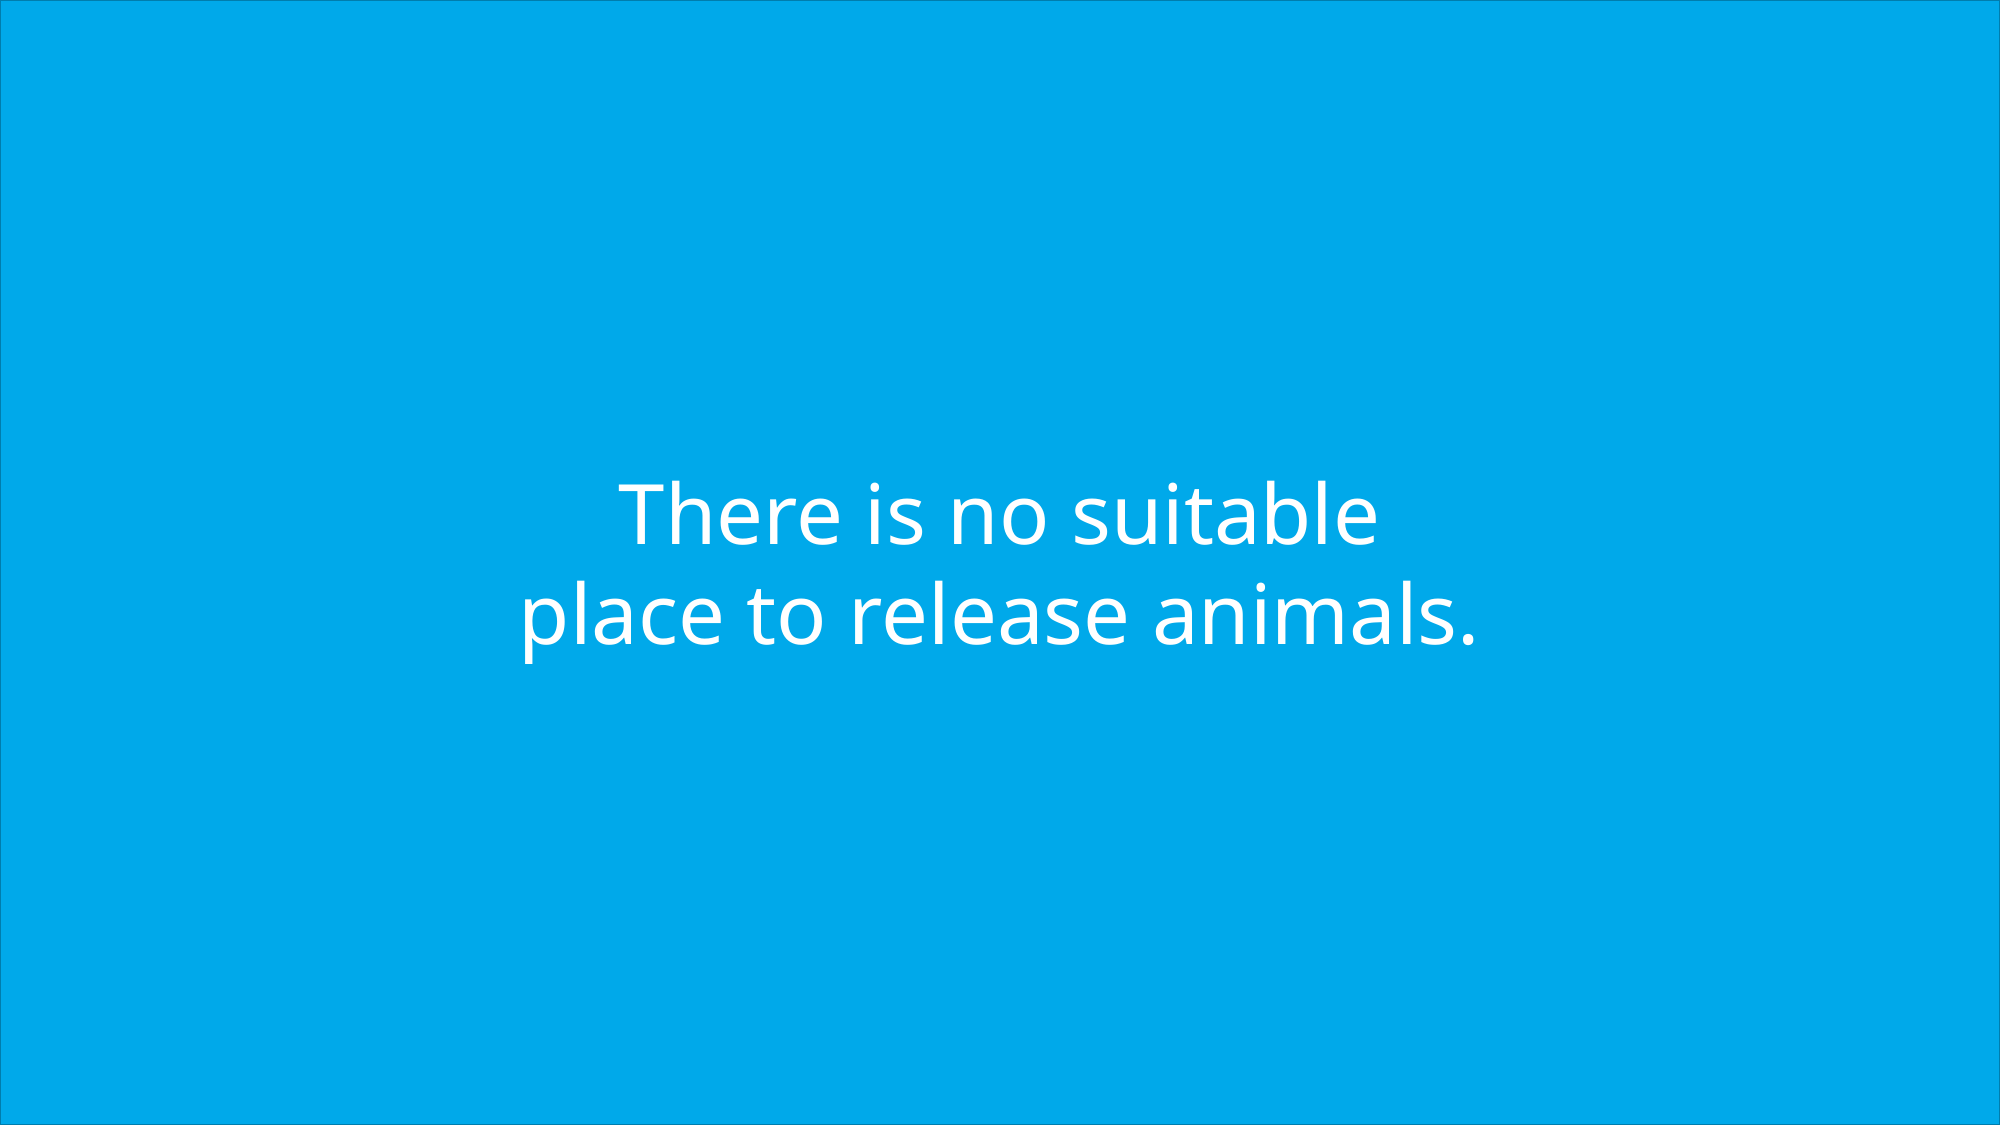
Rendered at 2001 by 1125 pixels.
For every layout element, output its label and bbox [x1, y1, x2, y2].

picture [683, 599, 720, 644]
picture [1076, 499, 1107, 544]
picture [1218, 499, 1253, 544]
picture [1186, 490, 1212, 544]
picture [1169, 483, 1176, 491]
picture [595, 599, 630, 644]
picture [1001, 599, 1036, 644]
picture [1206, 599, 1242, 643]
picture [856, 599, 880, 643]
picture [1319, 481, 1325, 543]
picture [1156, 599, 1191, 644]
picture [1258, 600, 1264, 643]
picture [1353, 599, 1388, 644]
picture [1464, 635, 1473, 644]
picture [886, 599, 923, 644]
picture [955, 499, 991, 543]
picture [1170, 500, 1176, 543]
picture [1004, 499, 1044, 544]
picture [1422, 599, 1453, 644]
picture [1048, 599, 1079, 644]
picture [891, 499, 922, 544]
picture [955, 599, 992, 644]
picture [871, 483, 878, 491]
picture [936, 581, 942, 643]
picture [1338, 499, 1375, 544]
picture [578, 581, 584, 643]
picture [643, 599, 674, 644]
picture [1279, 599, 1342, 643]
picture [801, 499, 838, 544]
picture [1257, 583, 1264, 591]
picture [673, 481, 709, 543]
picture [771, 499, 795, 543]
picture [748, 590, 774, 644]
picture [781, 599, 821, 644]
picture [1088, 599, 1125, 644]
picture [872, 500, 878, 543]
picture [1118, 500, 1155, 544]
picture [1404, 581, 1410, 643]
picture [1268, 481, 1306, 544]
picture [619, 485, 663, 543]
picture [721, 499, 758, 544]
picture [526, 599, 564, 663]
